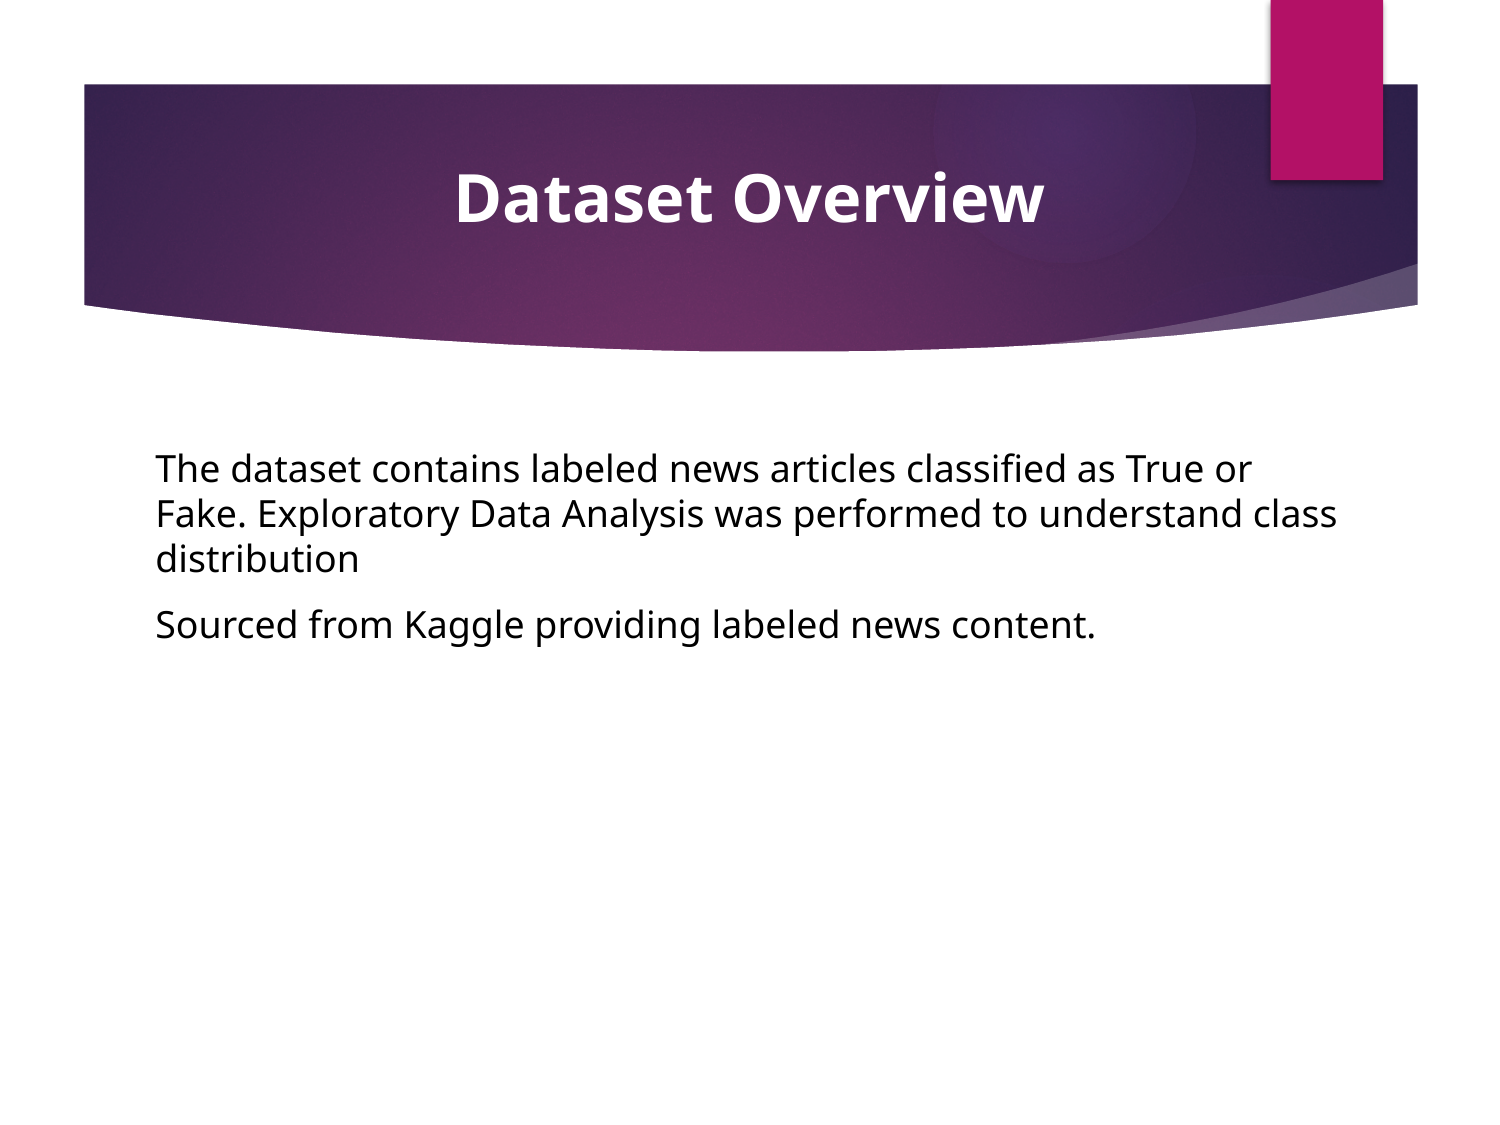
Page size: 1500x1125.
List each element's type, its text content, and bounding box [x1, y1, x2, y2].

title Dataset Overview [140, 99, 1360, 293]
list The dataset contains labeled news articles classified as True or Fake. Exploratory Data Analysis was performed to understand class distribution Sourced from Kaggle providing labeled news content. [140, 437, 1360, 950]
